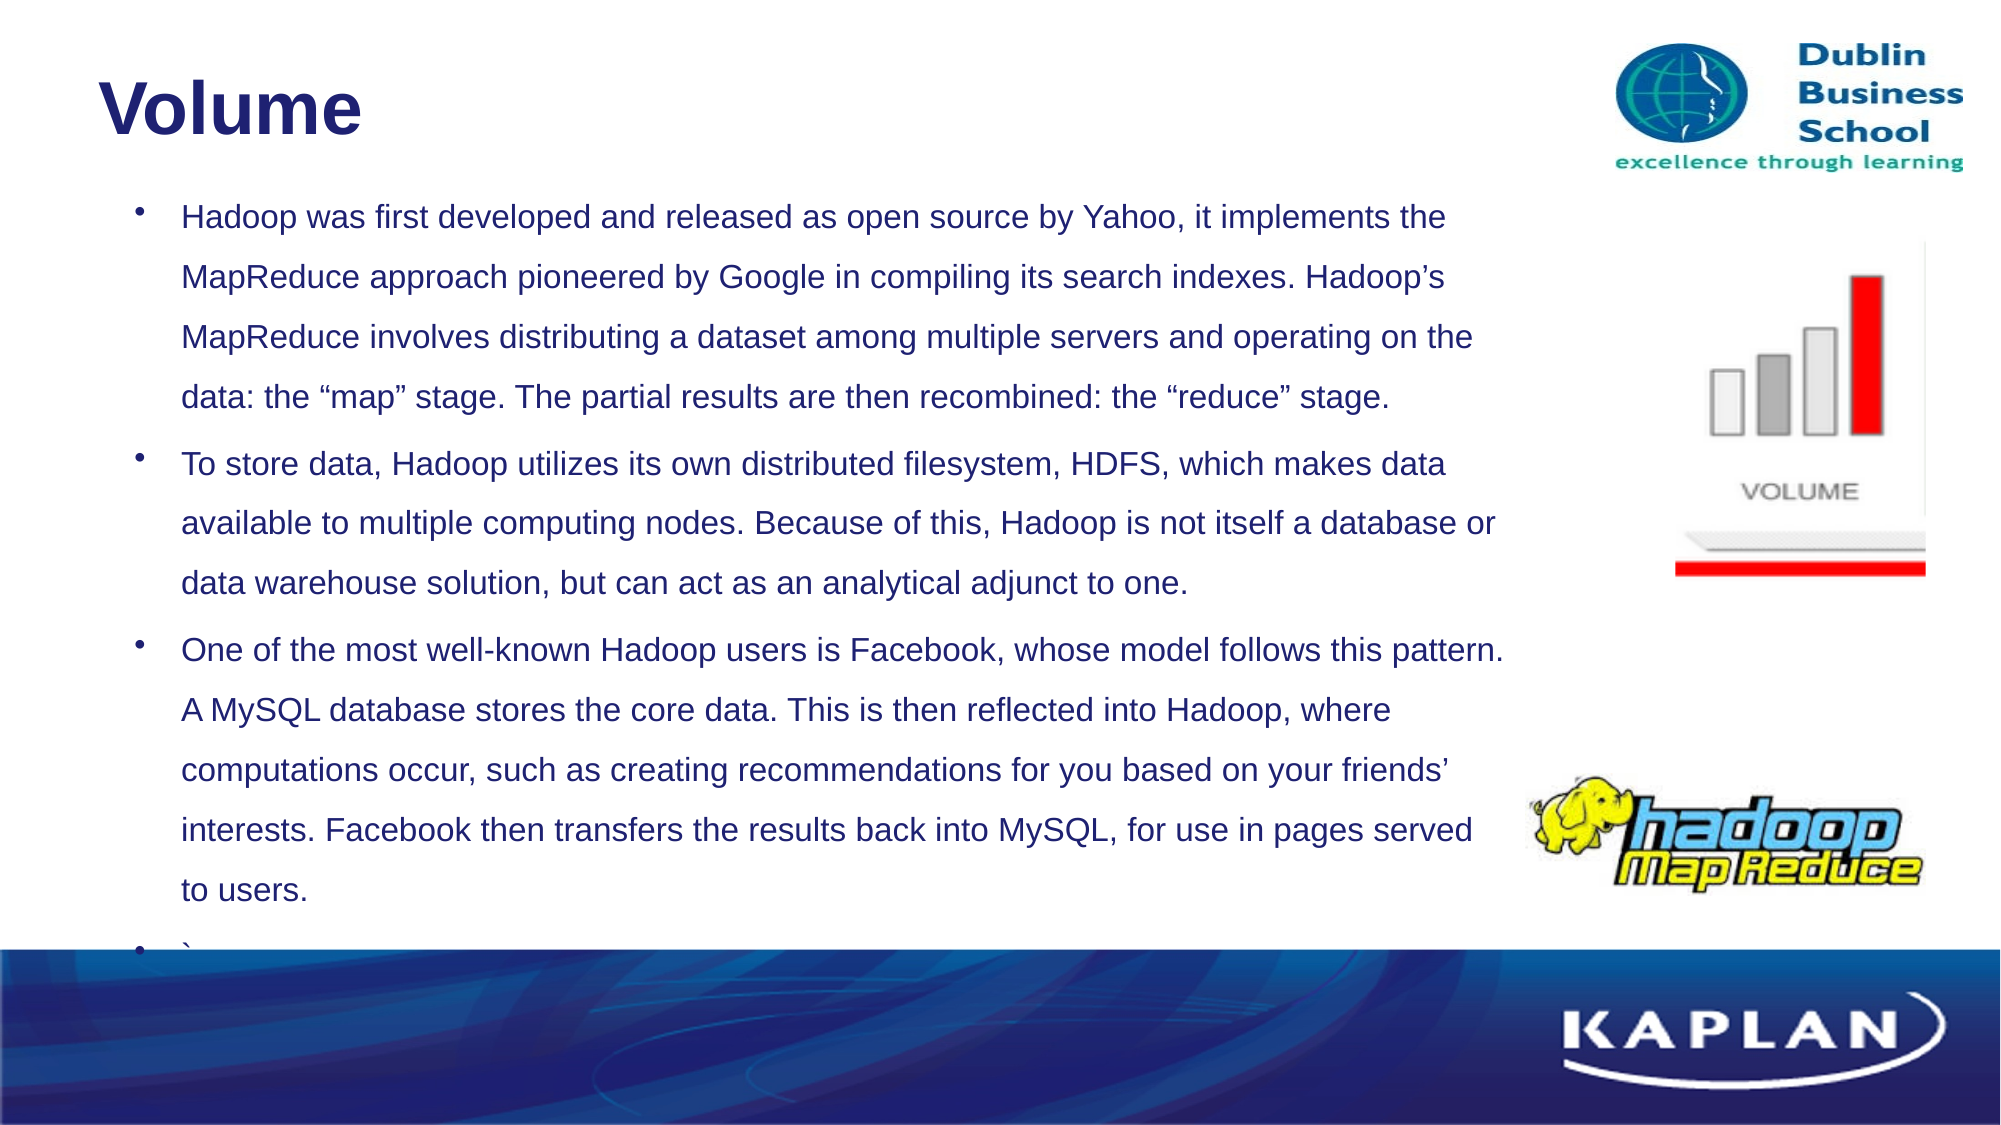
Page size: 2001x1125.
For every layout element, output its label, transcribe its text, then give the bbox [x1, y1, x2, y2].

list Hadoop was first developed and released as open source by Yahoo, it implements the MapReduce approach pioneered by Google in compiling its search indexes. Hadoop’s MapReduce involves distributing a dataset among multiple servers and operating on the data: the “map” stage. The partial results are then recombined: the “reduce” stage. To store data, Hadoop utilizes its own distributed filesystem, HDFS, which makes data available to multiple computing nodes. Because of this, Hadoop is not itself a database or data warehouse solution, but can act as an analytical adjunct to one. One of the most well-known Hadoop users is Facebook, whose model follows this pattern. A MySQL database stores the core data. This is then reflected into Hadoop, where computations occur, such as creating recommendations for you based on your friends’ interests. Facebook then transfers the results back into MySQL, for use in pages served to users. ` [115, 166, 1526, 1012]
title Volume [79, 49, 1900, 163]
picture [0, 0, 2001, 1125]
